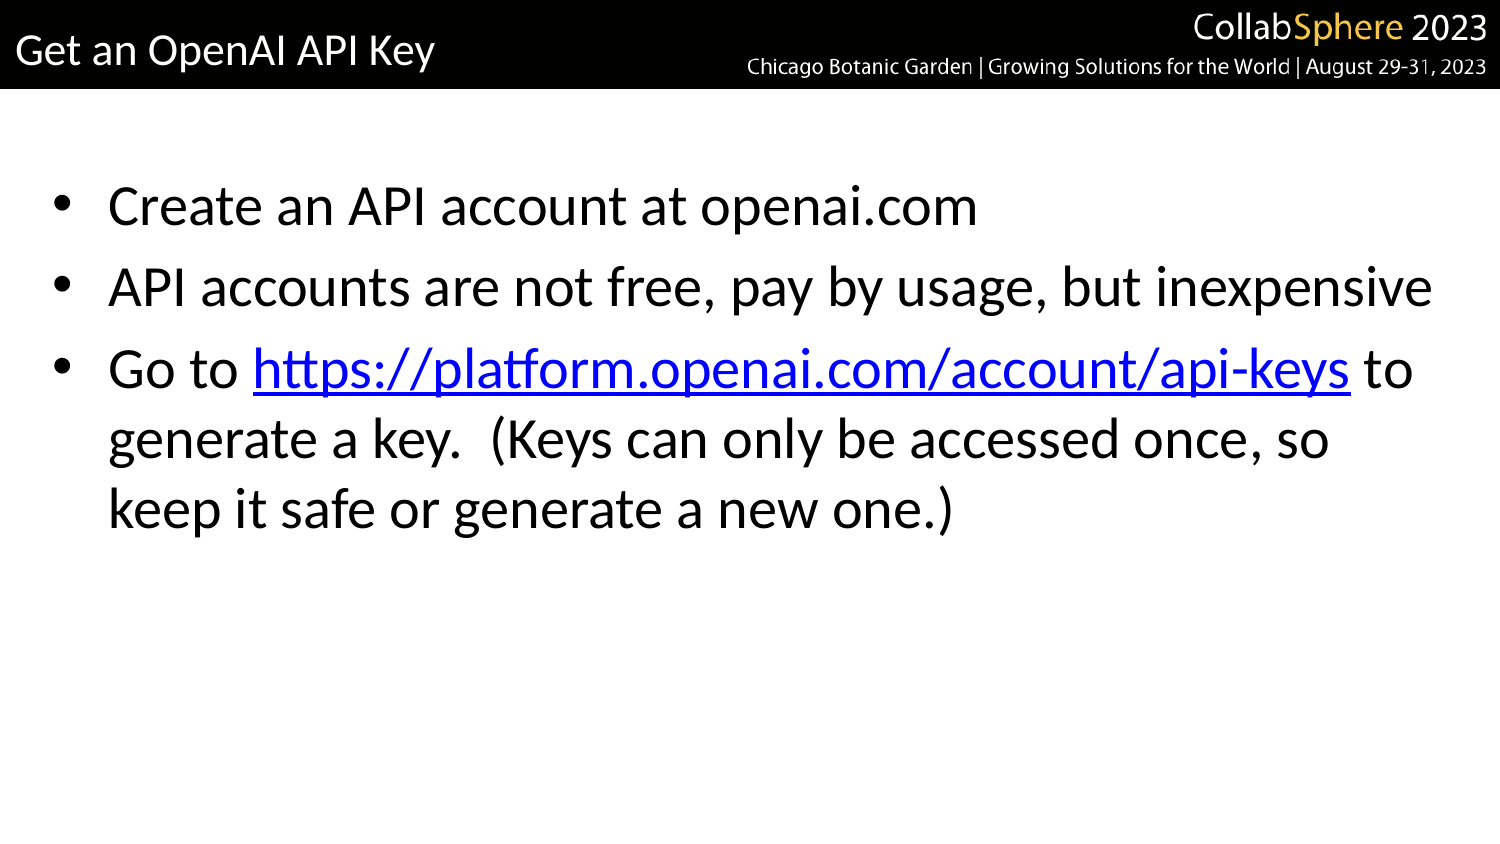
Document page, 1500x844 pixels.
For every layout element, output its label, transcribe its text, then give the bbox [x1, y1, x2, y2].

picture [0, 0, 1500, 844]
title Get an OpenAI API Key [0, 21, 1225, 72]
list Create an API account at openai.com API accounts are not free, pay by usage, but inexpensive Go to https://platform.openai.com/account/api-keys to generate a key. (Keys can only be accessed once, so keep it safe or generate a new one.) [37, 159, 1450, 792]
